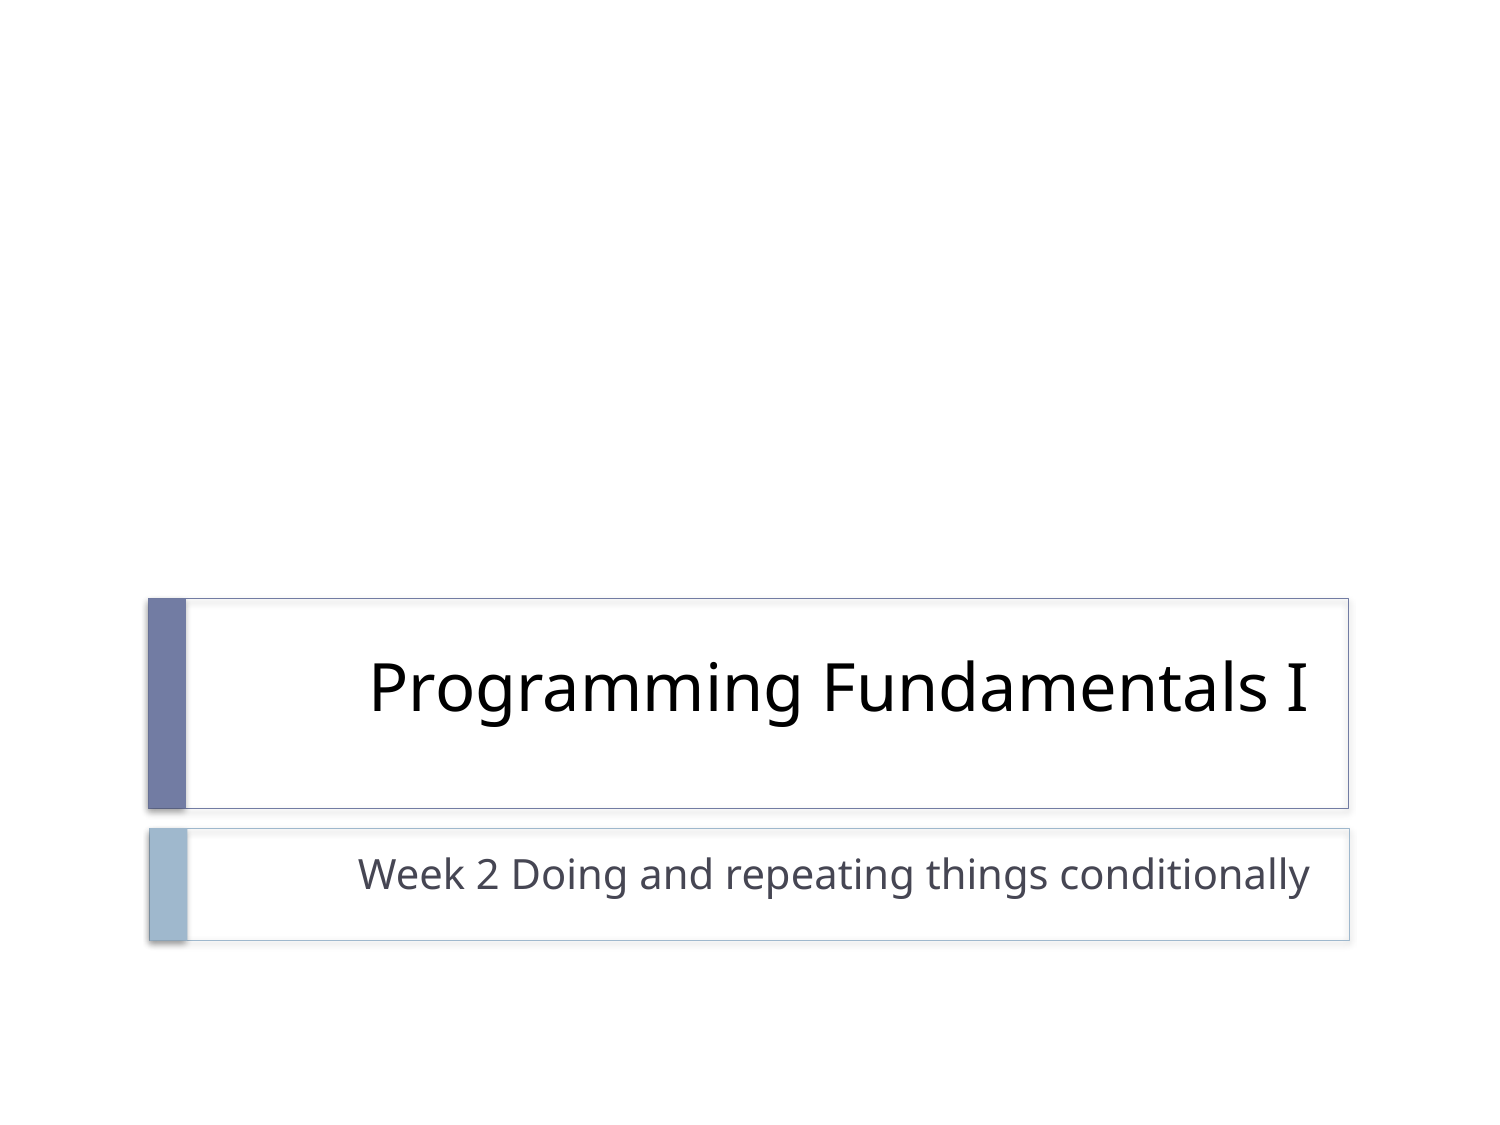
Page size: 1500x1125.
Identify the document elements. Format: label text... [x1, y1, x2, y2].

subtitle Week 2 Doing and repeating things conditionally [200, 840, 1325, 929]
title Programming Fundamentals I [200, 637, 1325, 800]
